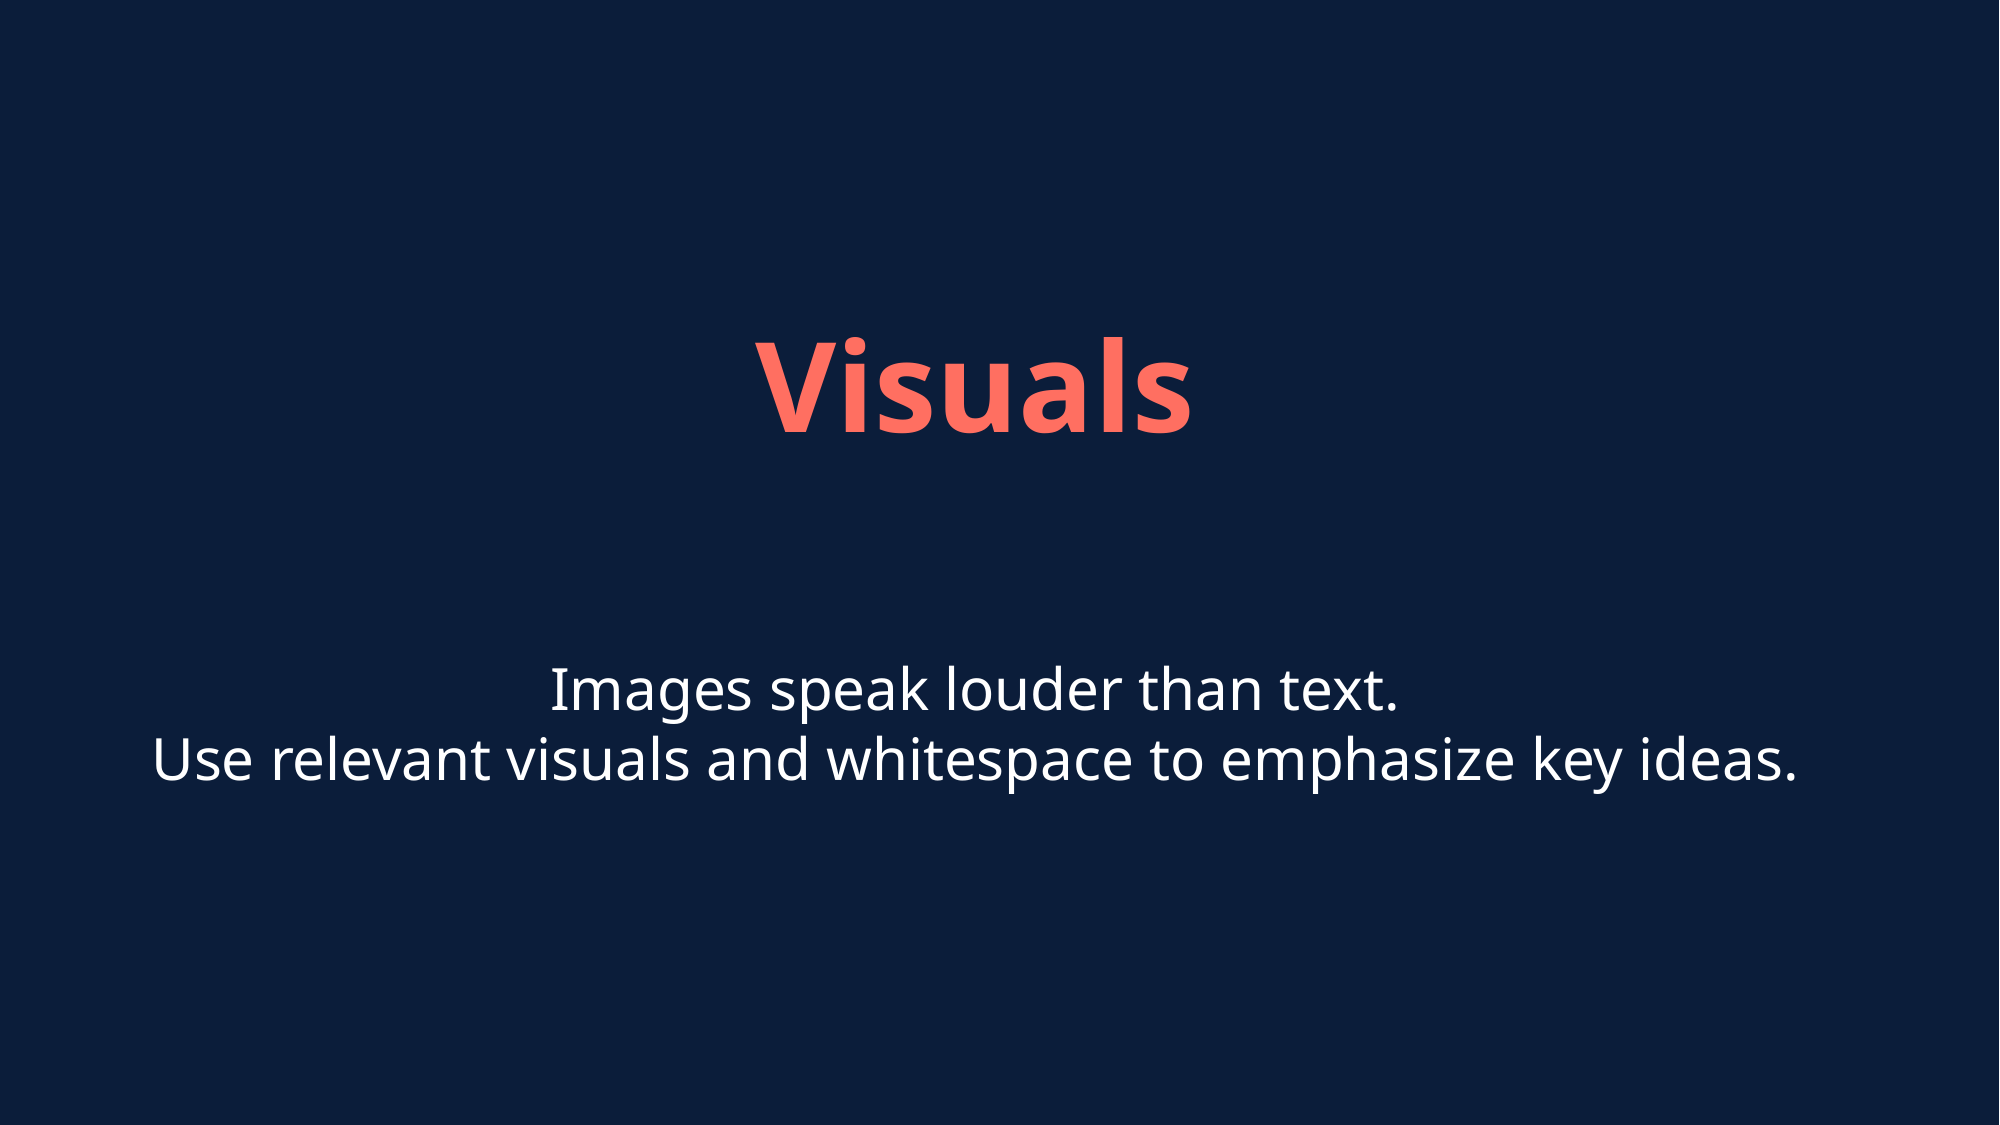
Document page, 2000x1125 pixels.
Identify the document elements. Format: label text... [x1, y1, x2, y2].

text_box Images speak louder than text. Use relevant visuals and whitespace to emphasize key ideas. [136, 599, 1814, 800]
text_box Visuals [740, 299, 1210, 465]
